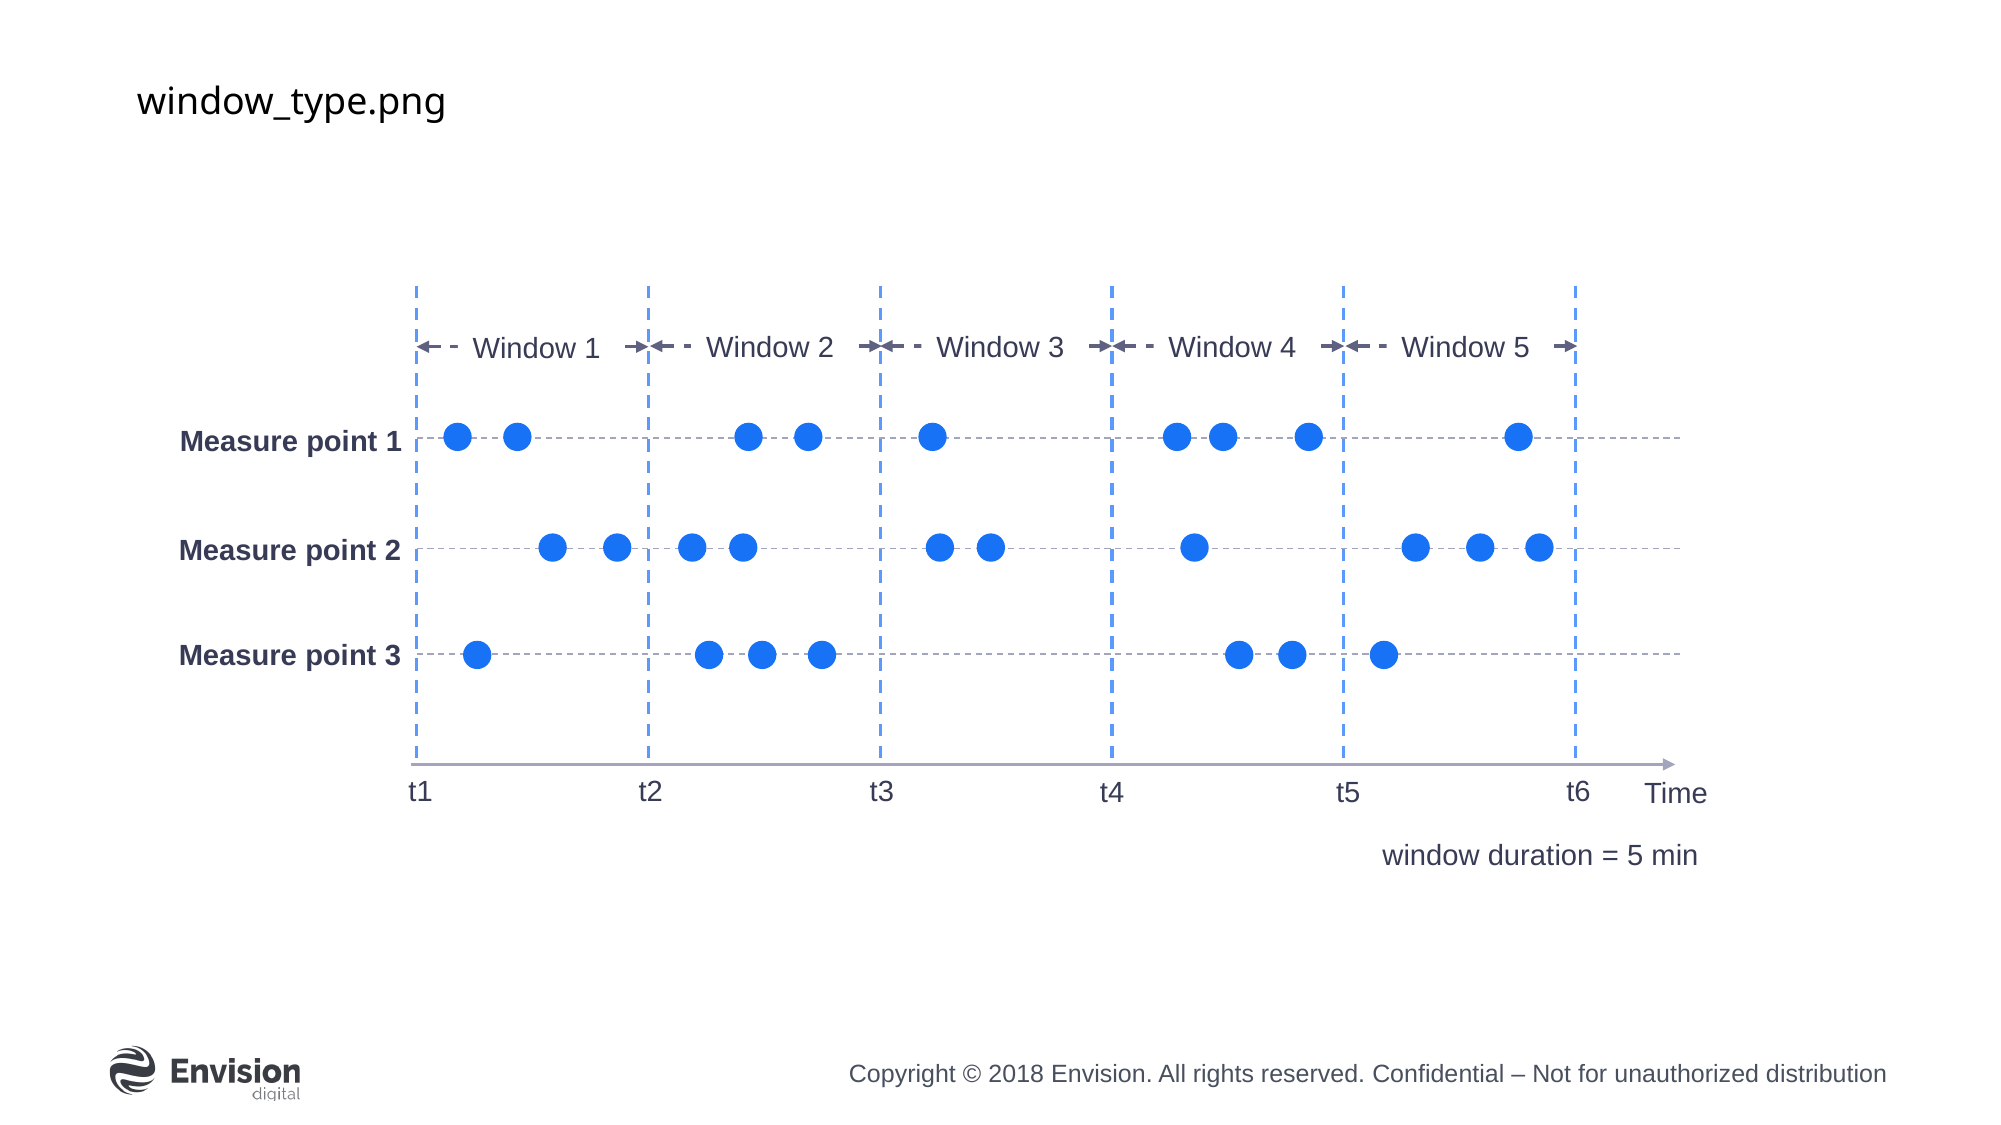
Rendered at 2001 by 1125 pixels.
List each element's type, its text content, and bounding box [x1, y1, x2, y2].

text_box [163, 285, 1800, 880]
text_box window_type.png [122, 69, 462, 130]
